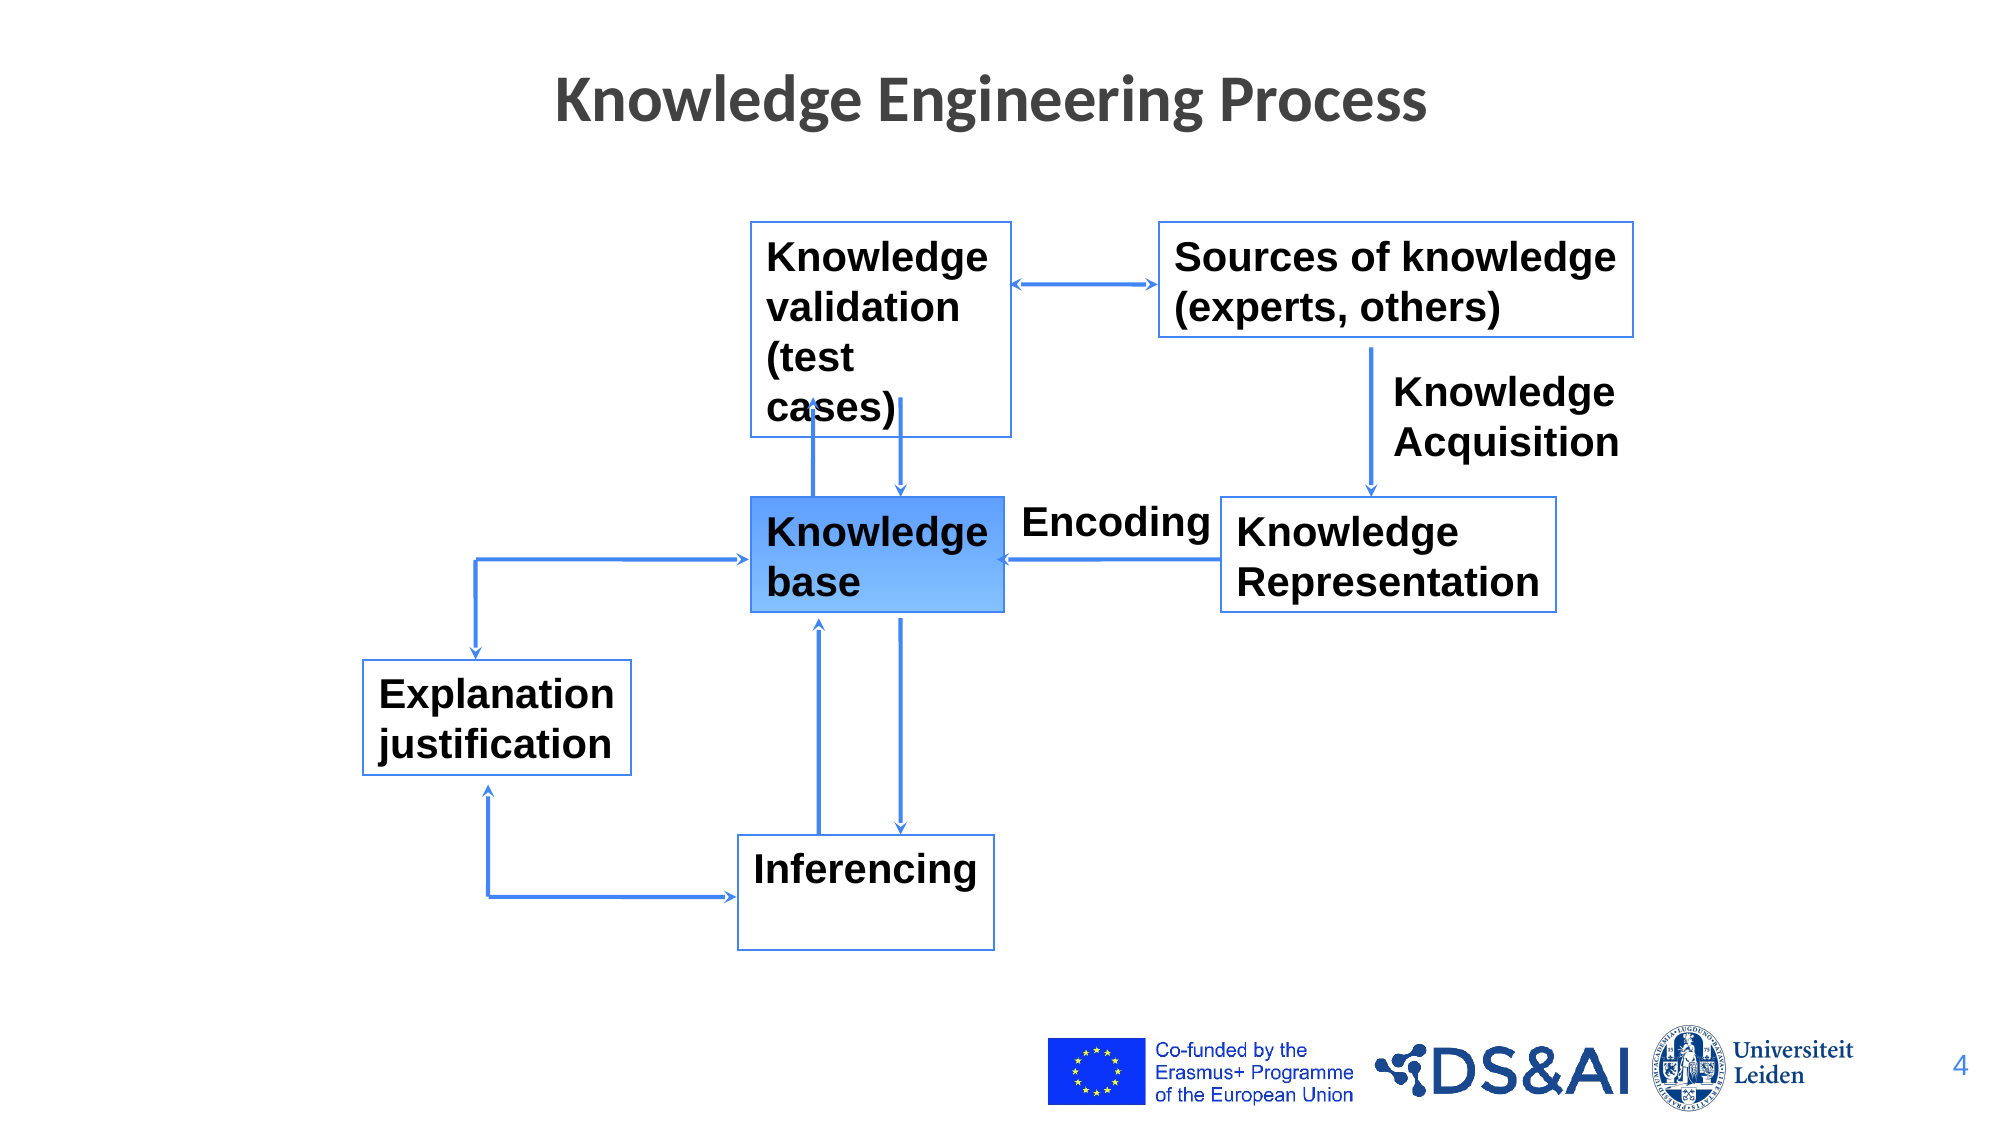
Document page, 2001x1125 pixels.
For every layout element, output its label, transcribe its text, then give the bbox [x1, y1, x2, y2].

slide_number 4 [1864, 1038, 1985, 1125]
title Knowledge Engineering Process [0, 11, 2000, 179]
text_box Knowledge base [750, 497, 1005, 613]
text_box Knowledge Representation [1221, 497, 1557, 613]
text_box [736, 553, 749, 566]
text_box [1365, 484, 1378, 497]
text_box Knowledge validation (test cases) [750, 222, 1011, 438]
text_box [996, 553, 1010, 566]
text_box [812, 618, 826, 631]
text_box Inferencing [738, 834, 994, 950]
text_box [481, 784, 495, 798]
text_box [1009, 278, 1022, 291]
text_box [806, 397, 820, 410]
text_box [1145, 278, 1158, 291]
picture [1031, 980, 1857, 1125]
text_box [894, 484, 907, 497]
text_box Knowledge Acquisition [1378, 356, 1636, 472]
text_box [894, 822, 907, 835]
text_box Encoding [1006, 486, 1228, 552]
text_box [469, 646, 482, 660]
text_box [724, 890, 737, 904]
text_box Explanation justification [363, 659, 631, 775]
text_box Sources of knowledge (experts, others) [1159, 222, 1633, 338]
